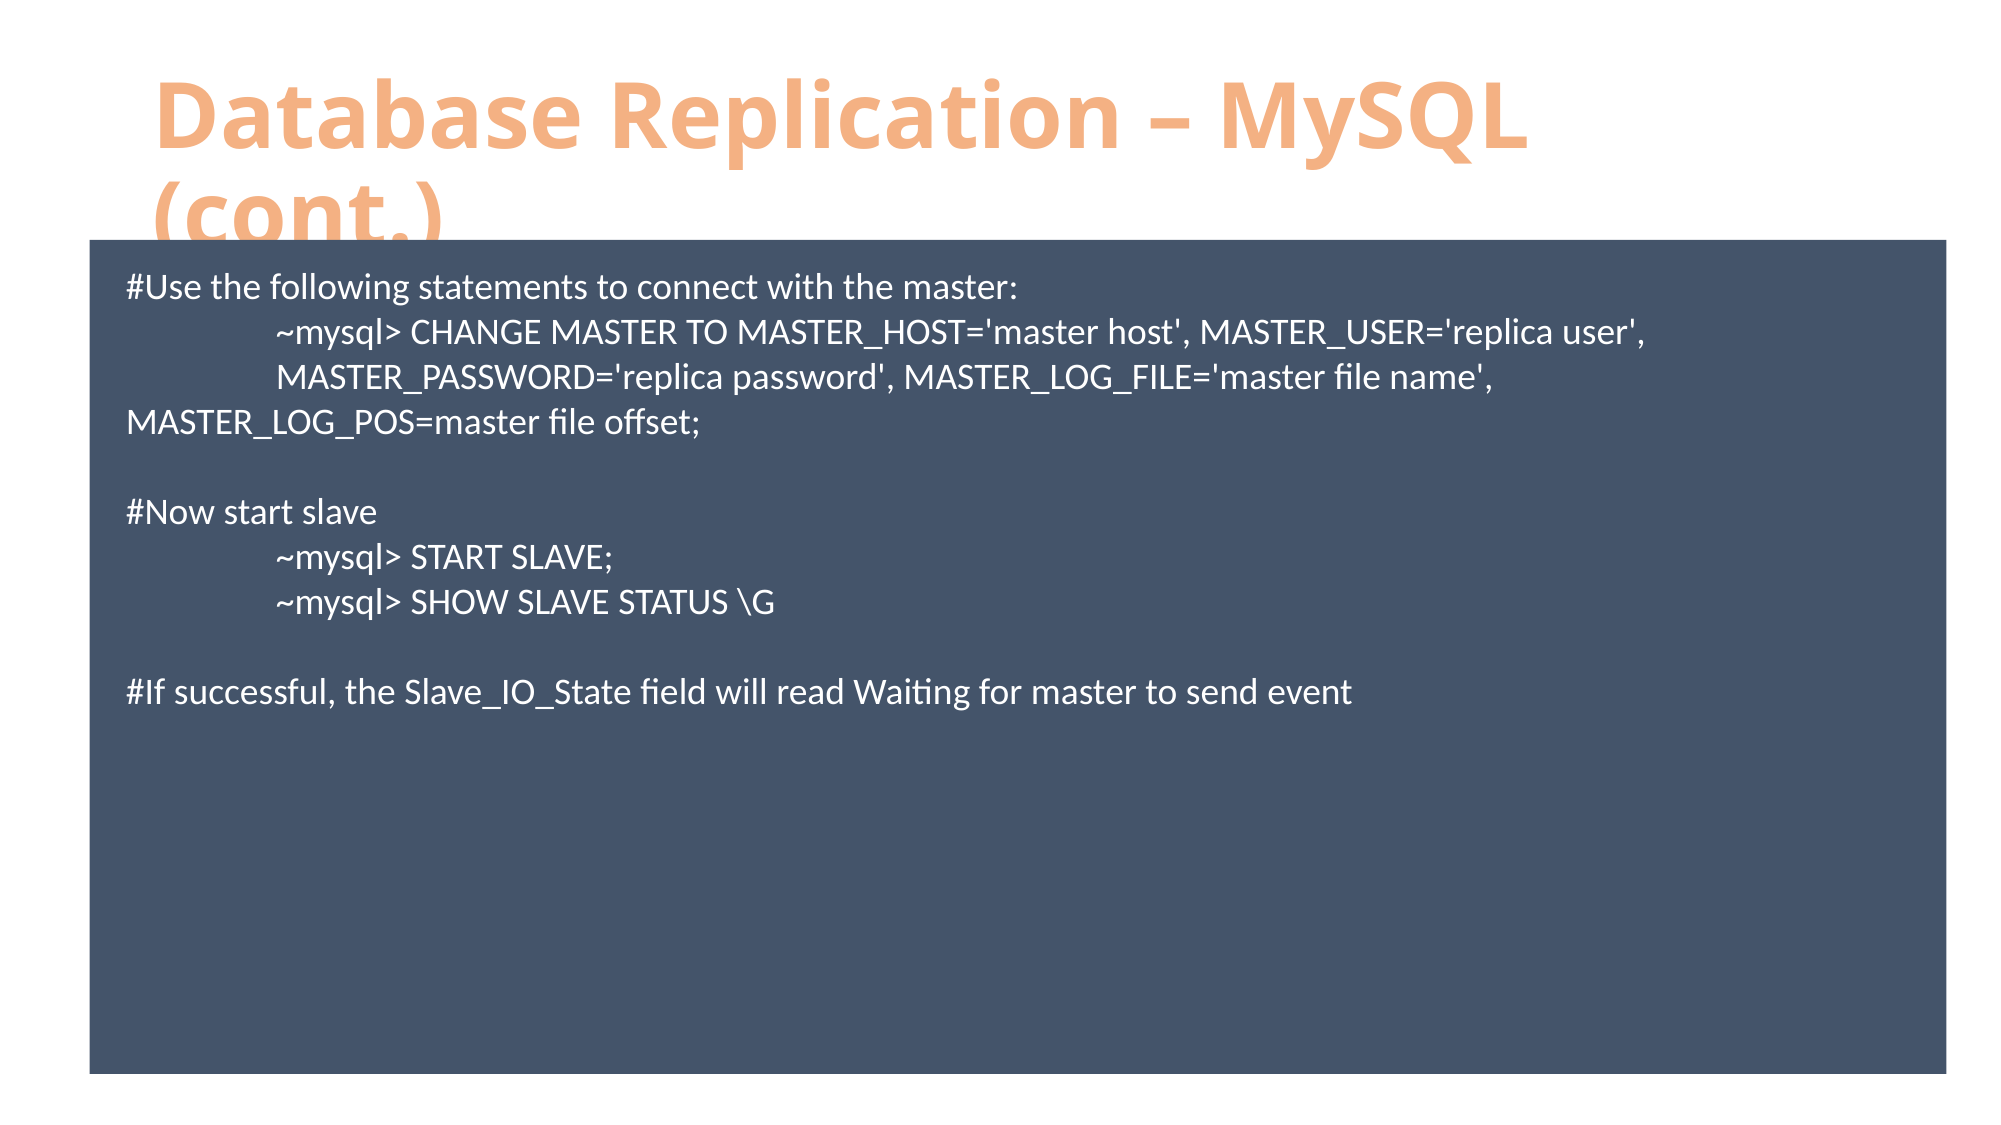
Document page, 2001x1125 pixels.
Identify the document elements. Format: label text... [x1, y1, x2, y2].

text_box [88, 239, 1947, 1075]
text_box #Use the following statements to connect with the master: ~mysql> CHANGE MASTER TO MASTER_HOST='master host', MASTER_USER='replica user', MASTER_PASSWORD='replica password', MASTER_LOG_FILE='master file name', MASTER_LOG_POS=master file offset; #Now start slave ~mysql> START SLAVE; ~mysql> SHOW SLAVE STATUS \G #If successful, the Slave_IO_State field will read Waiting for master to send event [111, 254, 1767, 720]
title Database Replication – MySQL (cont.) [137, 59, 1863, 239]
